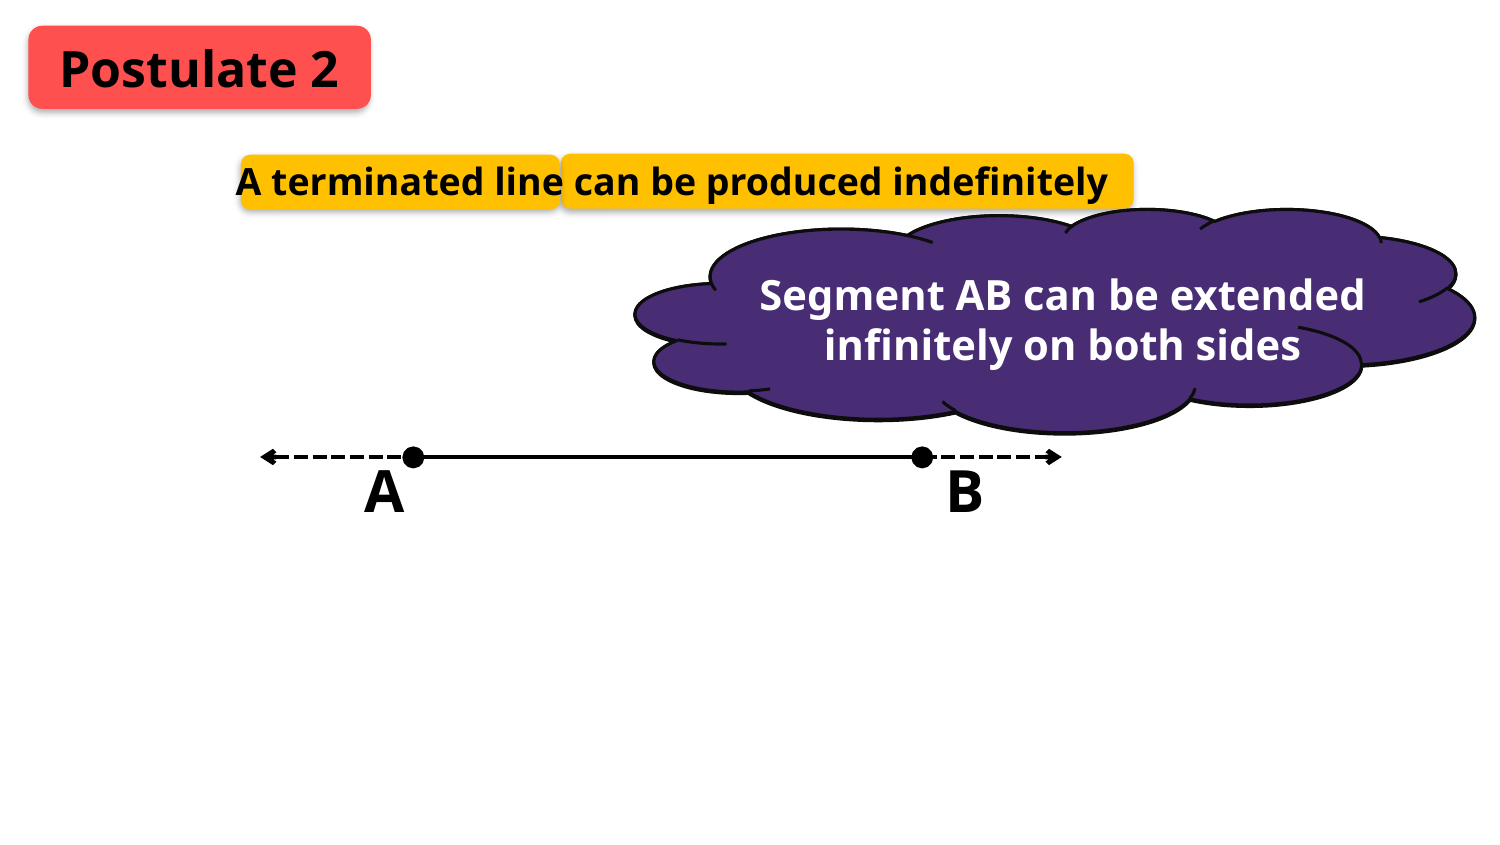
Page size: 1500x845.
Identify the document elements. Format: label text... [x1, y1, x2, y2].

text_box B [930, 446, 1000, 456]
text_box A terminated line can be produced indefinitely [220, 150, 1125, 211]
text_box [634, 285, 1357, 433]
text_box Segment AB can be extended infinitely on both sides [687, 261, 1439, 377]
text_box [1125, 151, 1136, 210]
text_box [912, 446, 930, 455]
text_box A [349, 465, 420, 532]
text_box B [930, 465, 1000, 532]
text_box A [349, 446, 420, 456]
text_box Postulate 2 [28, 25, 371, 109]
text_box [717, 209, 1475, 351]
text_box [915, 465, 930, 469]
